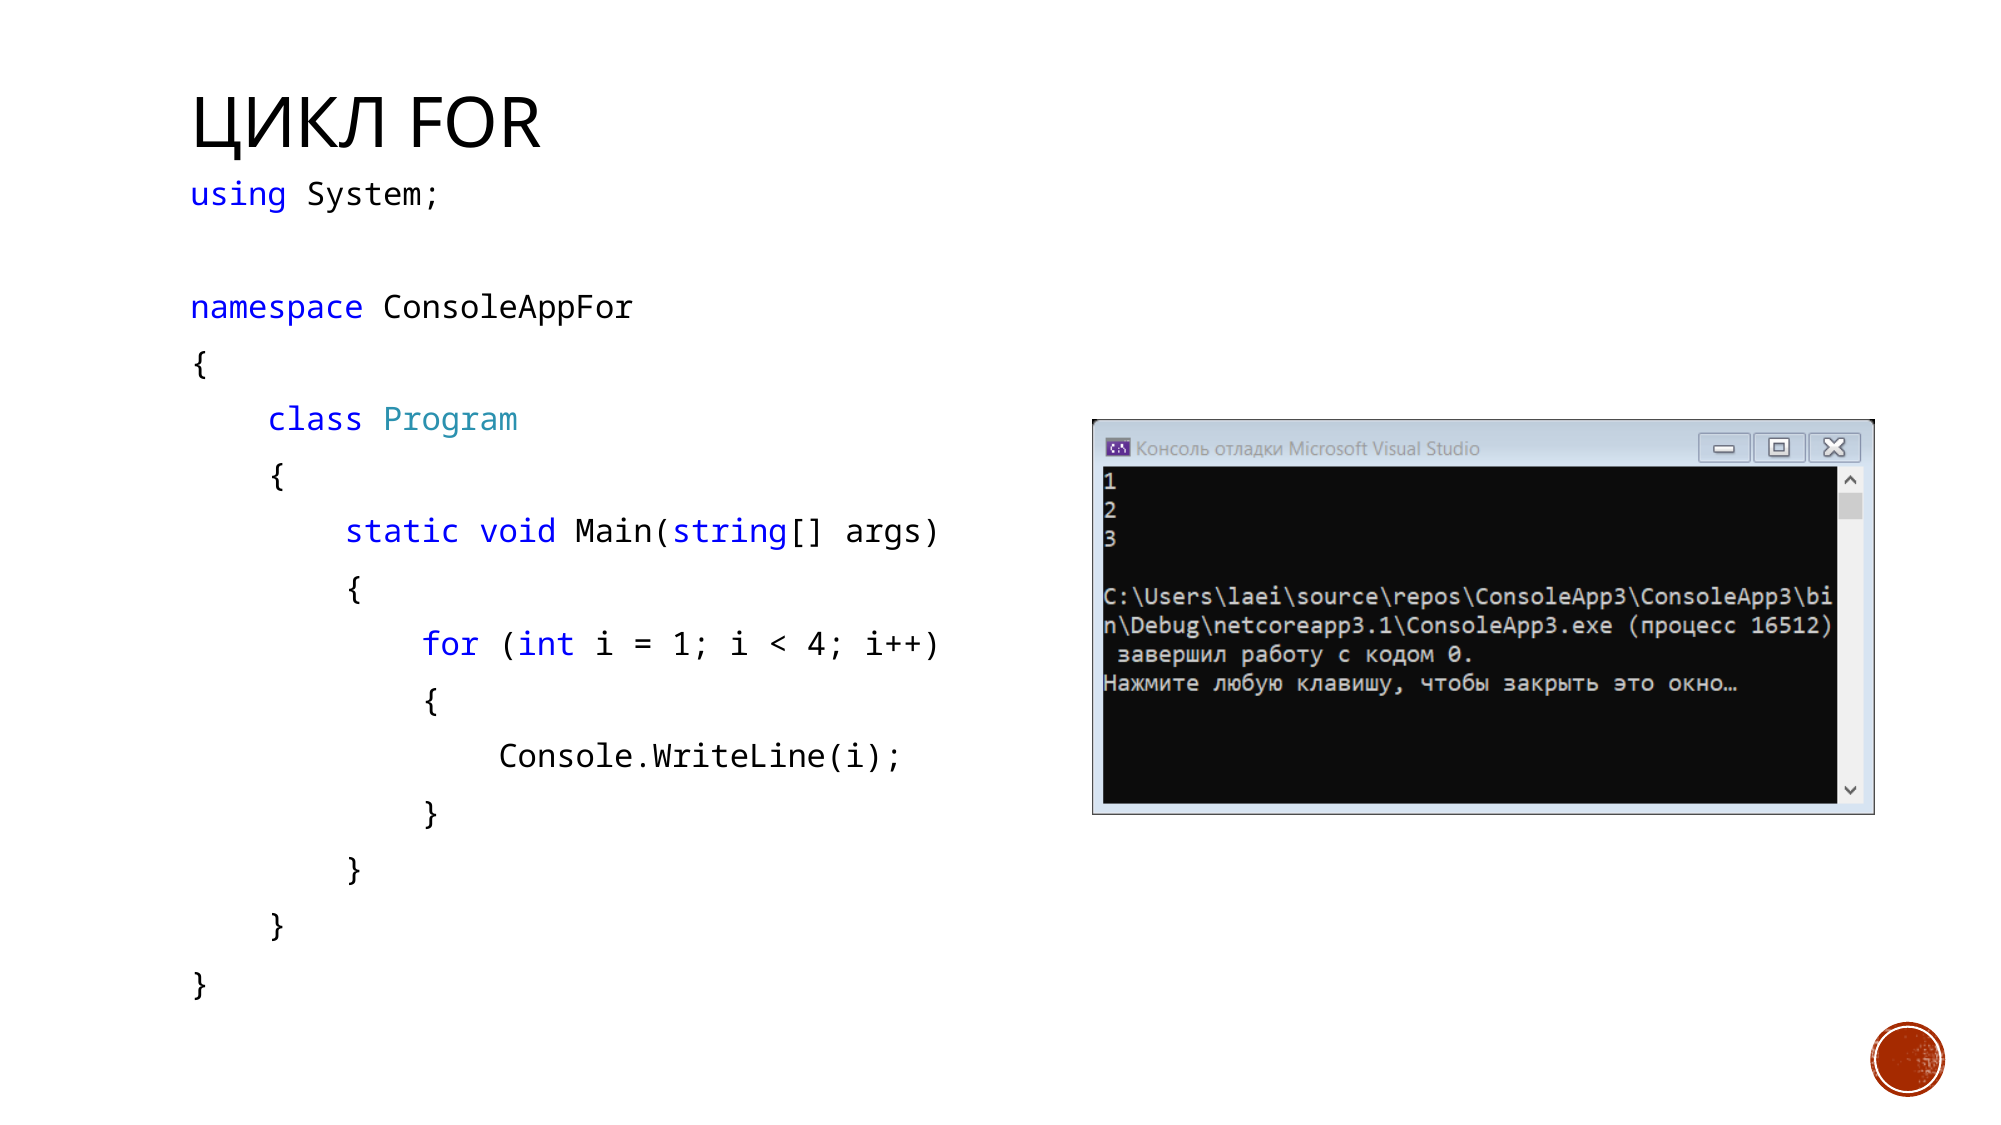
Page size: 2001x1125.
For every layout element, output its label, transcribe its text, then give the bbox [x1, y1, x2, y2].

list using System; namespace ConsoleAppFor { class Program { static void Main(string[] args) { for (int i = 1; i < 4; i++) { Console.WriteLine(i); } } } } [175, 170, 1902, 1013]
title ЦИКЛ for [175, 79, 1826, 170]
picture [1095, 422, 1873, 815]
